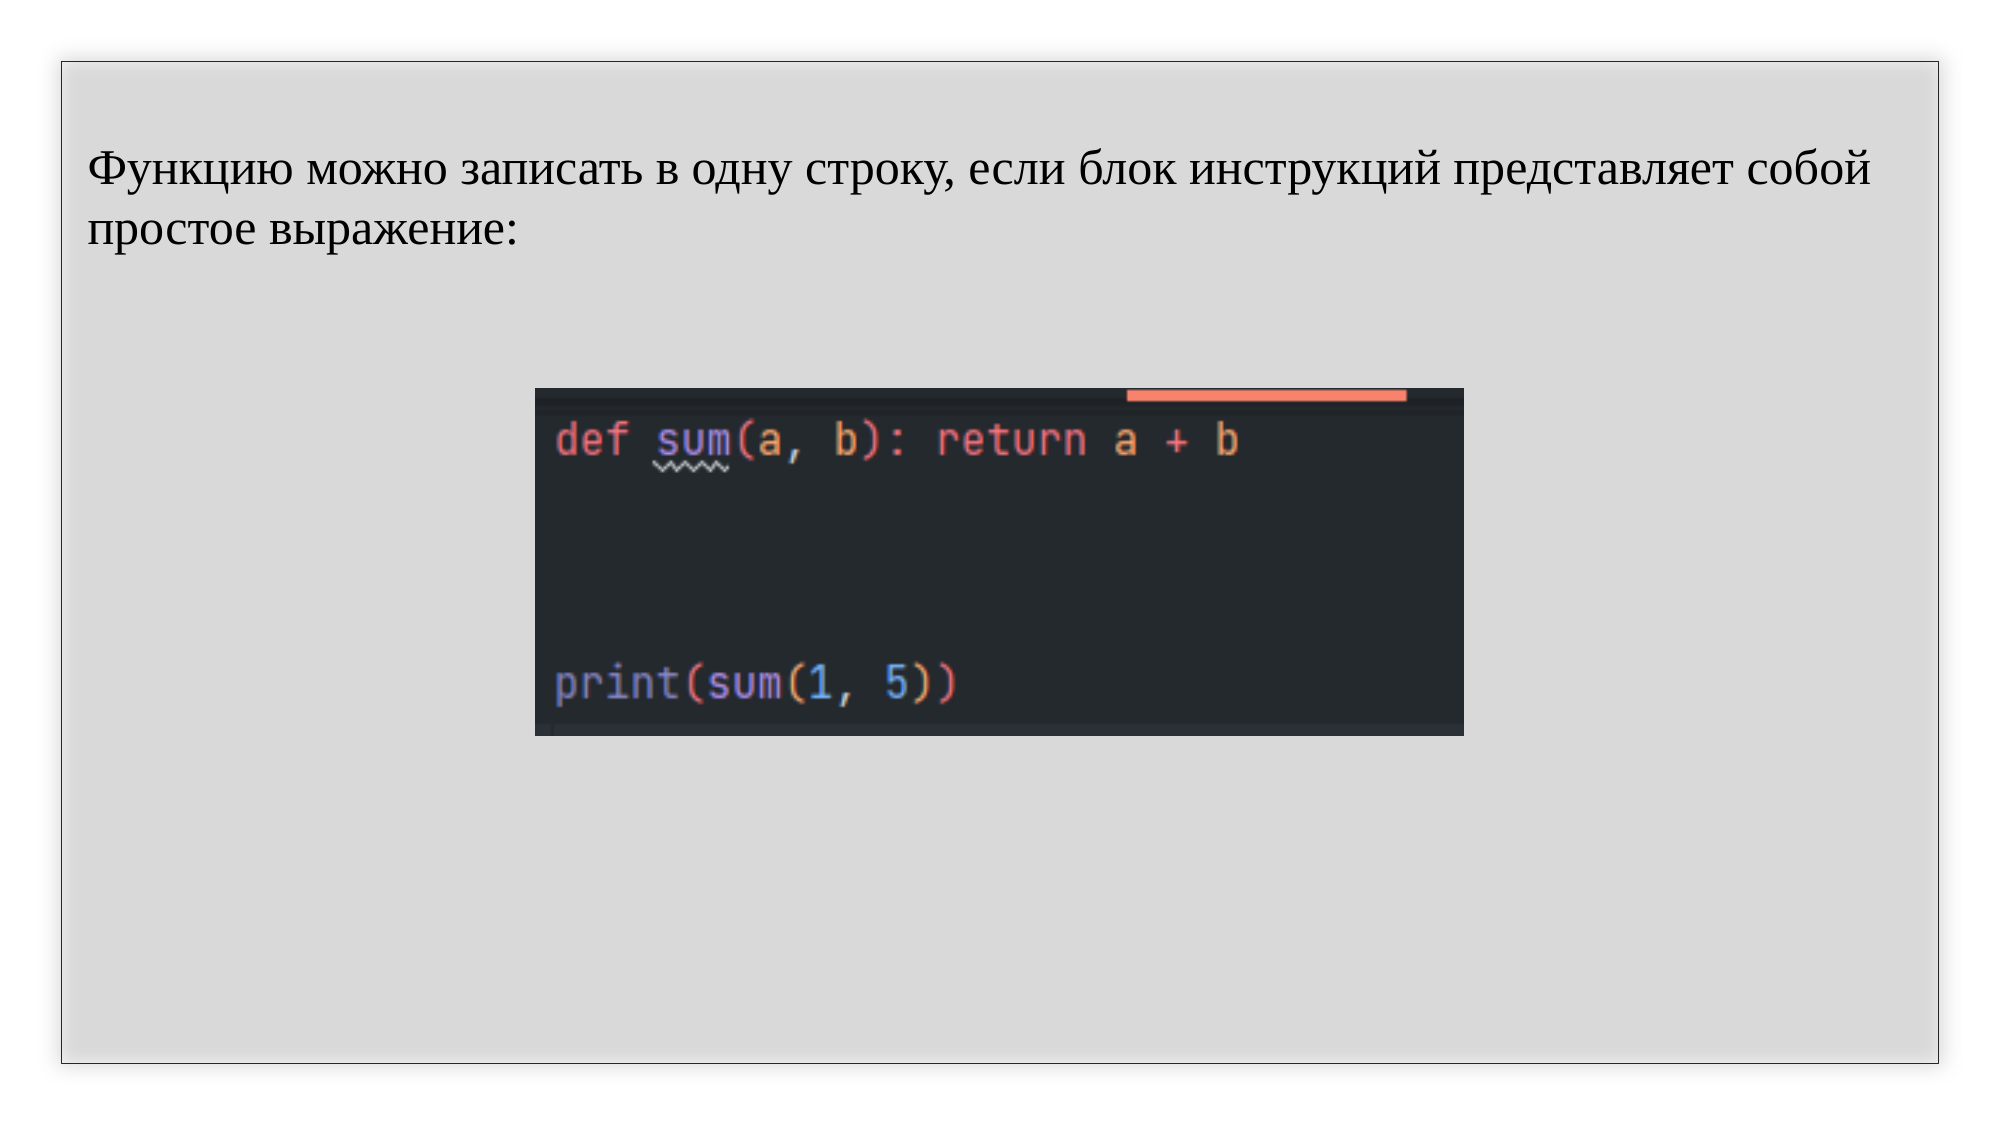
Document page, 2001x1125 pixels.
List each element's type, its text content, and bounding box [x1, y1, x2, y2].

text_box Функцию можно записать в одну строку, если блок инструкций представляет собой простое выражение: [72, 126, 1928, 264]
picture [535, 388, 1465, 737]
